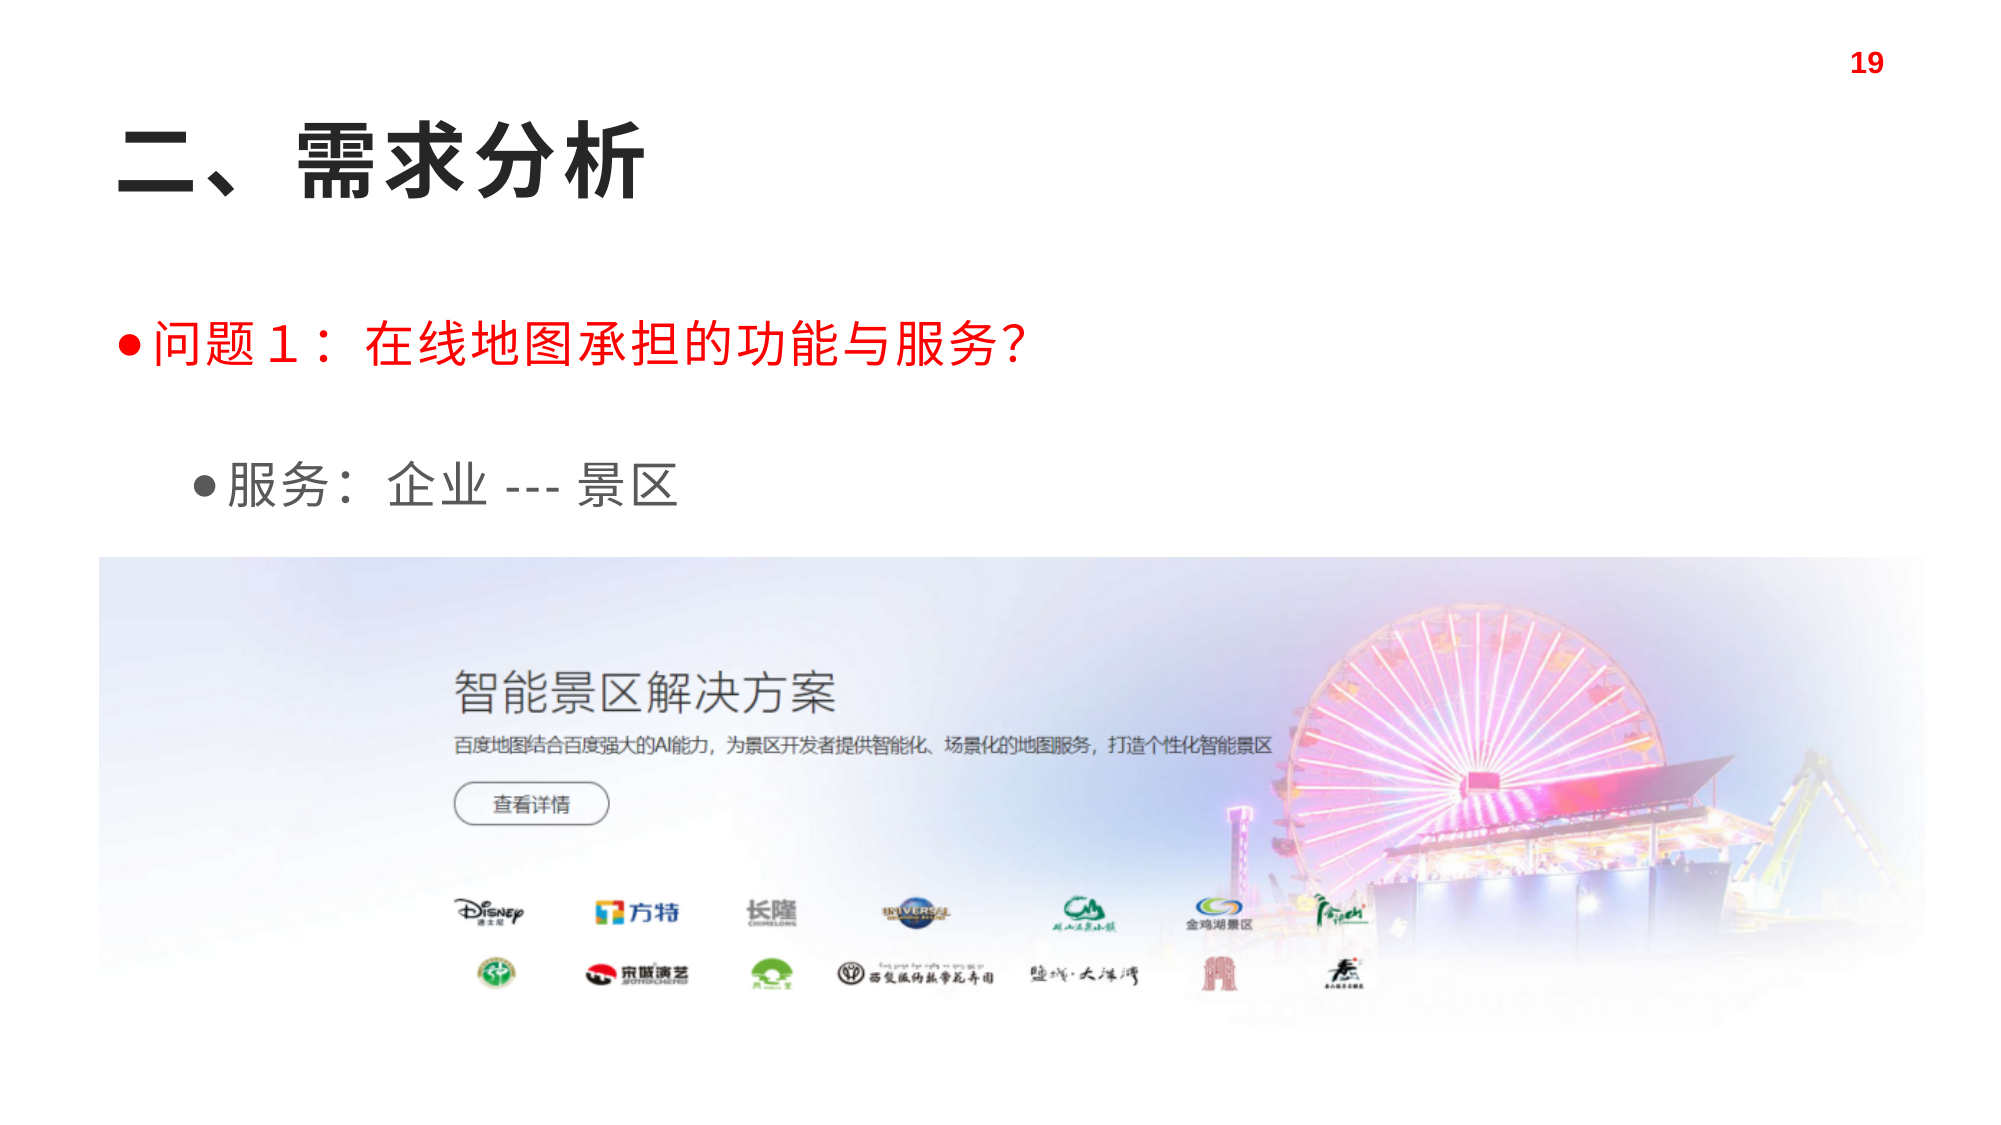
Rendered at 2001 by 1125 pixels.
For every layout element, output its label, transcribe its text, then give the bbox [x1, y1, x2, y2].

title 二、需求分析 [99, 99, 1900, 216]
picture [99, 557, 1925, 1026]
list 问题１：在线地图承担的功能与服务？ 服务：企业---景区 企业（车用导航、物流行业方案、网约车服务等） [99, 244, 1900, 557]
